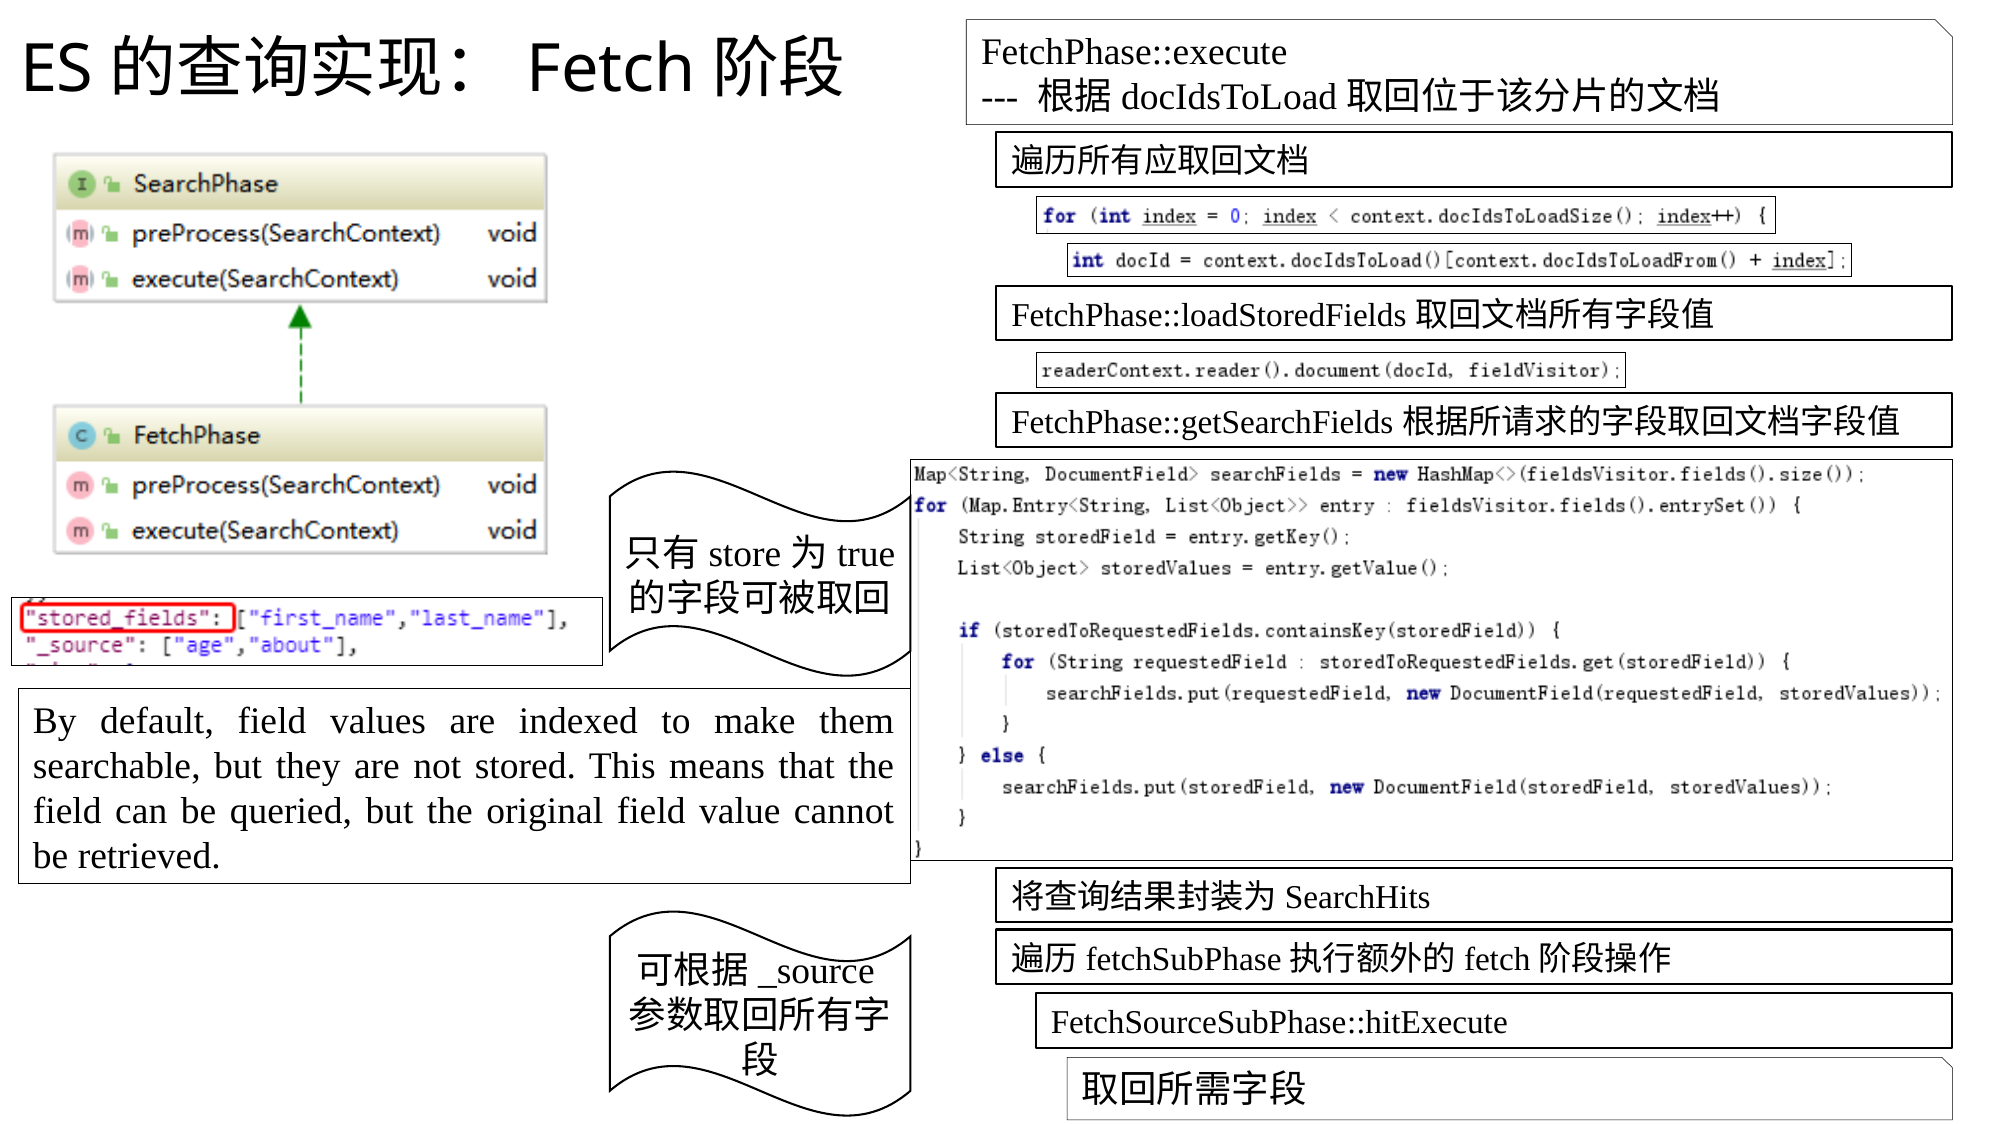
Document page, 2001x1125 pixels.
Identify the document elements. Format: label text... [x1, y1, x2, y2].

picture [1036, 352, 1626, 389]
text_box ES的查询实现：Fetch阶段 [0, 1, 868, 138]
text_box FetchPhase::getSearchFields根据所请求的字段取回文档字段值 [996, 392, 1953, 448]
text_box 可根据_source参数取回所有字段 [608, 910, 912, 1117]
text_box By default, field values are indexed to make them searchable, but they are not stored. This means that the field can be queried, but the original field value cannot be retrieved. [18, 688, 911, 884]
picture [1067, 243, 1852, 277]
picture [910, 459, 1953, 861]
text_box FetchPhase::loadStoredFields取回文档所有字段值 [996, 285, 1953, 341]
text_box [1067, 1057, 1953, 1120]
text_box 只有store为true的字段可被取回 [608, 470, 910, 677]
picture [11, 597, 603, 666]
picture [1036, 196, 1776, 234]
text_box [966, 19, 1953, 125]
picture [43, 137, 560, 565]
text_box 将查询结果封装为SearchHits [996, 867, 1953, 923]
text_box FetchSourceSubPhase::hitExecute [1036, 993, 1953, 1048]
text_box 遍历fetchSubPhase执行额外的fetch阶段操作 [996, 929, 1953, 985]
text_box 遍历所有应取回文档 [996, 132, 1953, 187]
